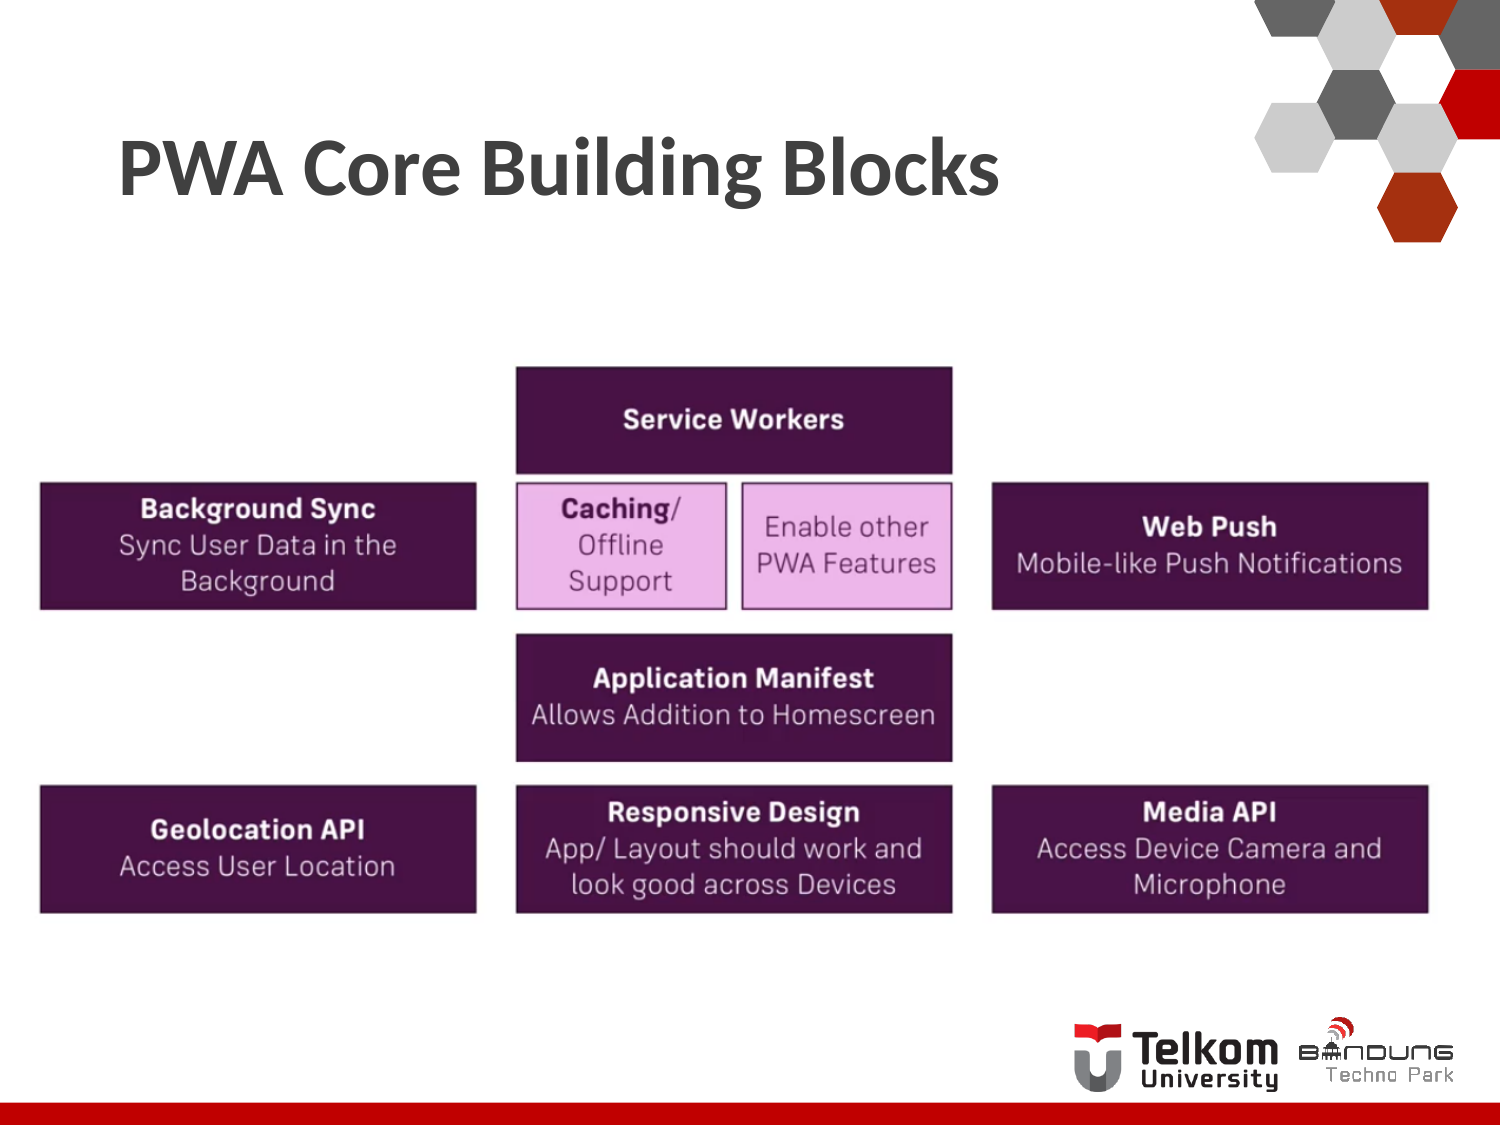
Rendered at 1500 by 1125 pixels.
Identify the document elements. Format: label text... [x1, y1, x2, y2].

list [28, 325, 1446, 935]
title PWA Core Building Blocks [103, 59, 1397, 278]
picture [1072, 1000, 1475, 1102]
